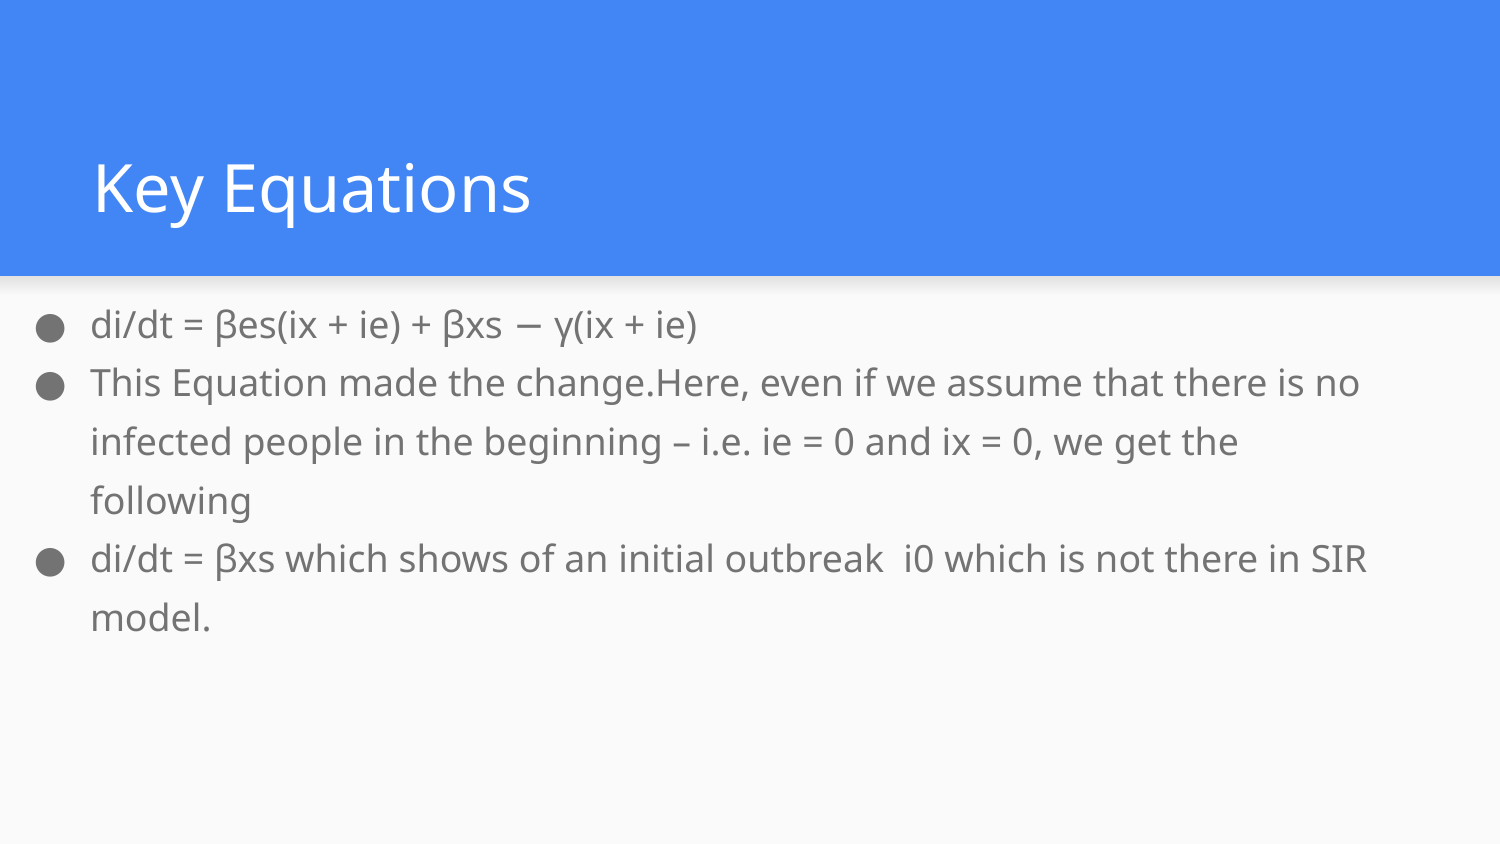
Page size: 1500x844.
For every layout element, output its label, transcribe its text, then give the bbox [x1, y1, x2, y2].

title Key Equations [77, 121, 1427, 248]
list di/dt = βes(ix + ie) + βxs − γ(ix + ie) This Equation made the change.Here, even if we assume that there is no infected people in the beginning – i.e. ie = 0 and ix = 0, we get the following di/dt = βxs which shows of an initial outbreak i0 which is not there in SIR model. [0, 275, 1427, 760]
